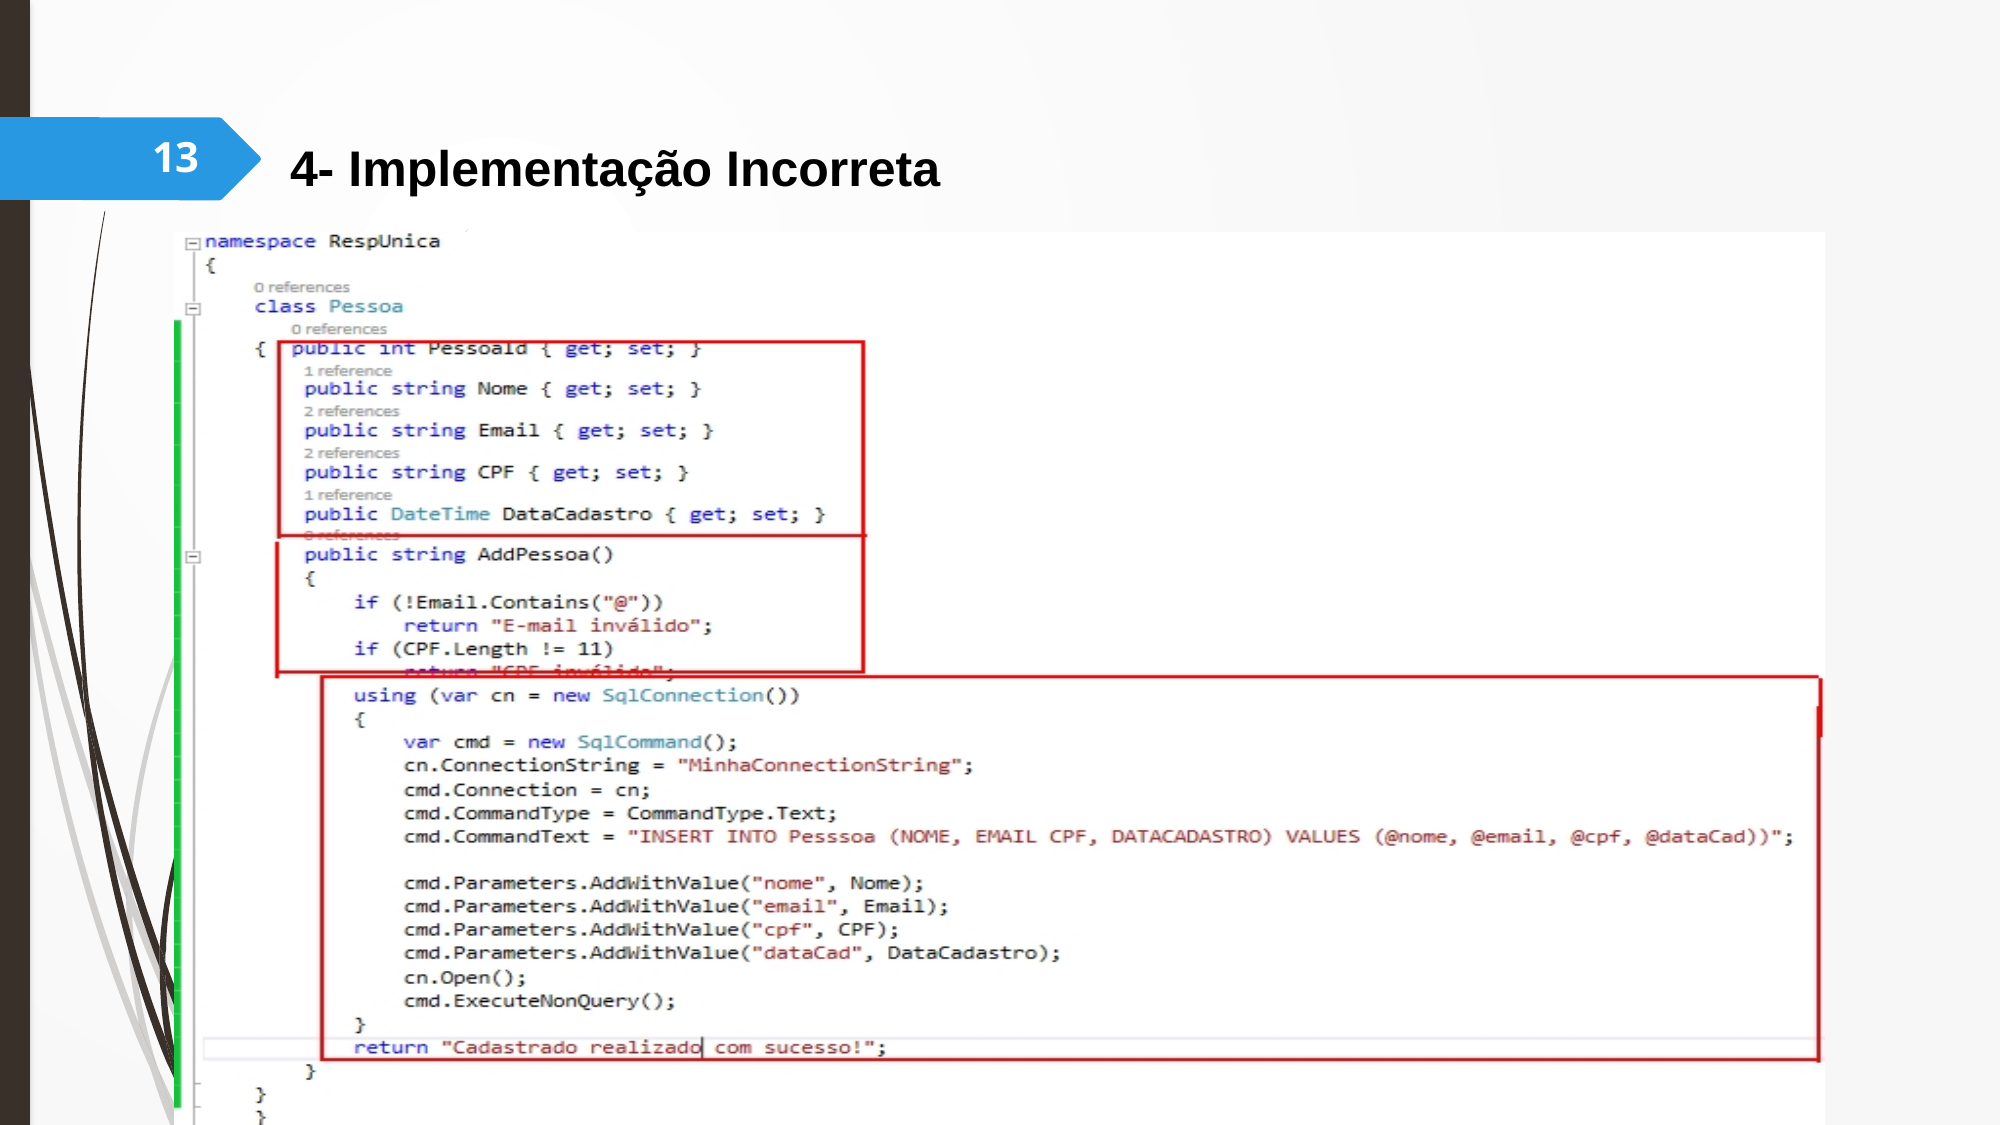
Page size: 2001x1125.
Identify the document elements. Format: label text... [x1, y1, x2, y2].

slide_number 13 [87, 129, 216, 190]
text_box 4- Implementação Incorreta [275, 129, 1781, 232]
picture [174, 232, 1825, 1125]
